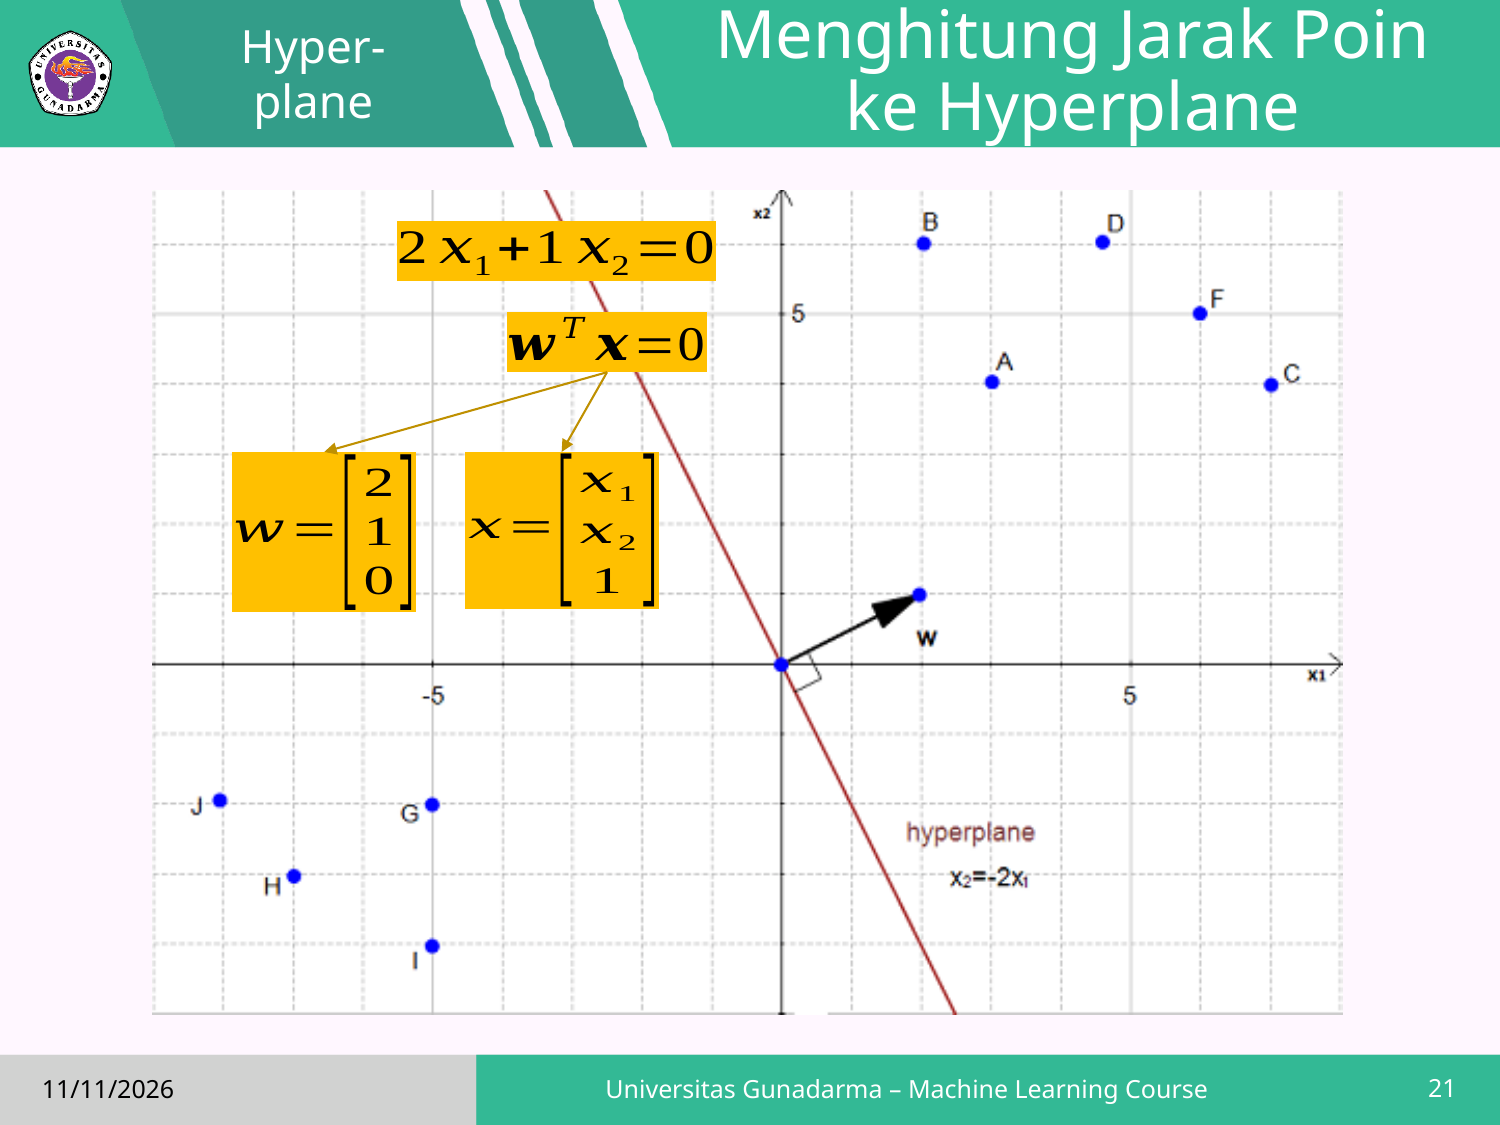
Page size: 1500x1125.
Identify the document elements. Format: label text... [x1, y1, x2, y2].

title Menghitung Jarak Poin ke Hyperplane [675, 20, 1472, 126]
picture [0, 0, 1500, 1125]
list Hyper-plane [188, 20, 438, 126]
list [152, 190, 1343, 1015]
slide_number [26, 1067, 438, 1113]
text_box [232, 372, 608, 613]
footer Universitas Gunadarma – Machine Learning Course [496, 1067, 1318, 1113]
slide_number 21 [1345, 1066, 1472, 1113]
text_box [464, 372, 659, 610]
